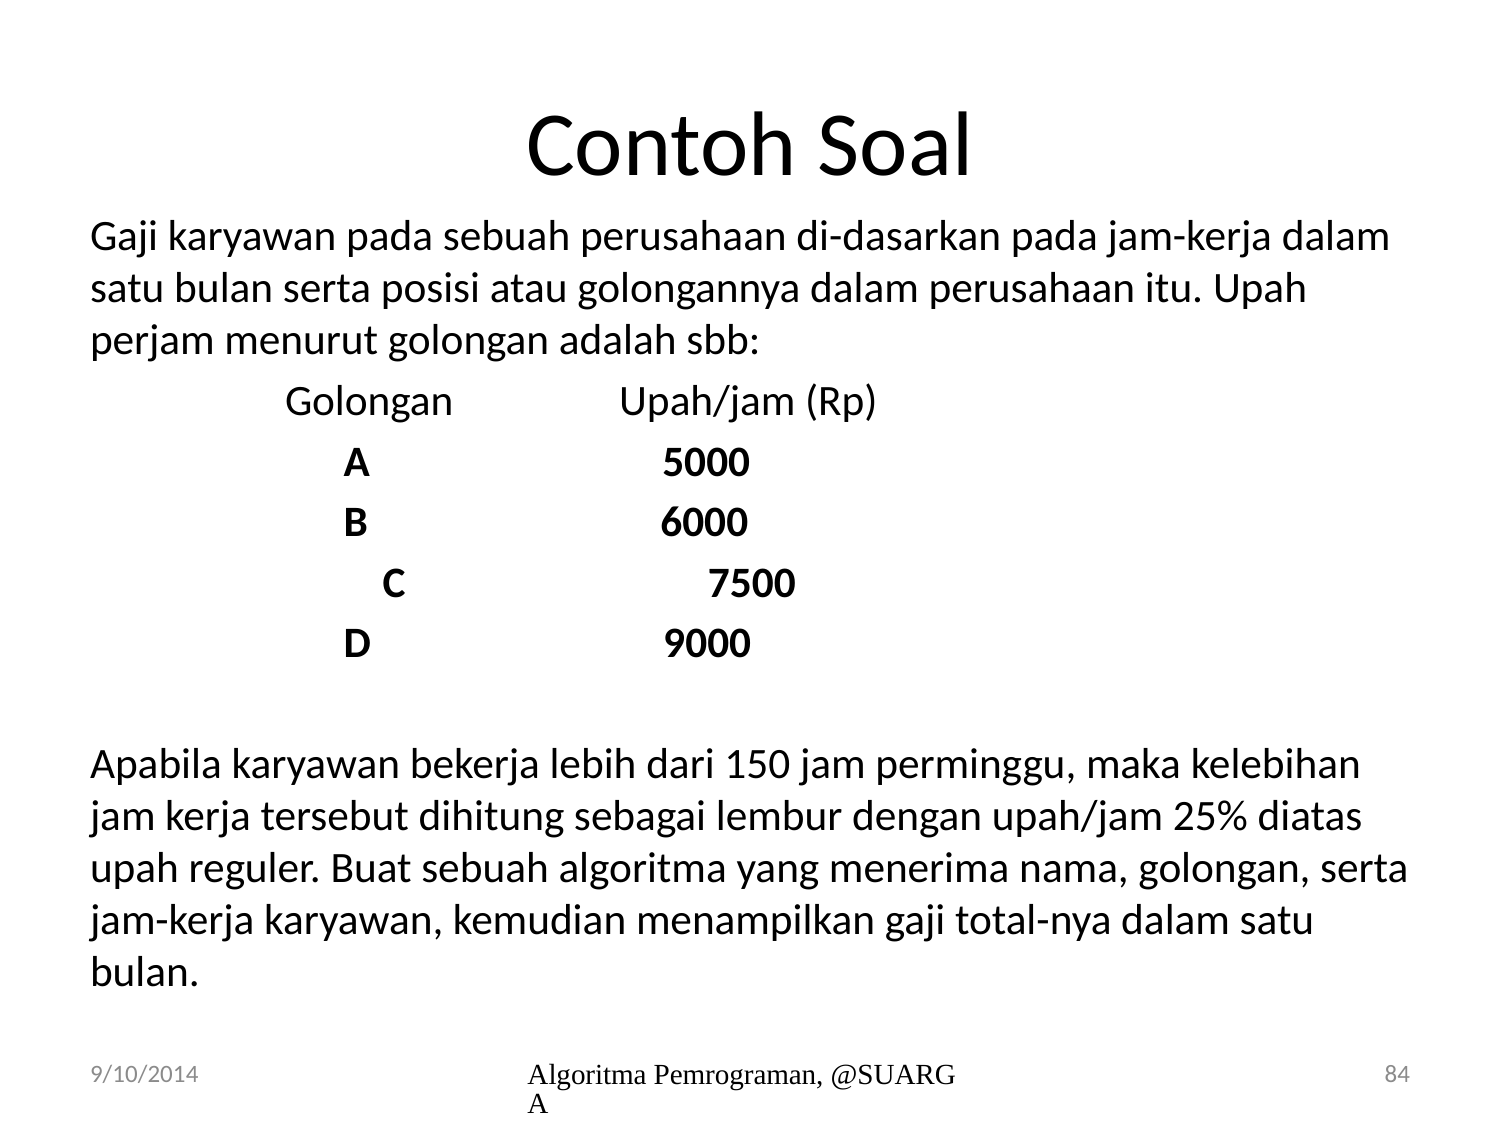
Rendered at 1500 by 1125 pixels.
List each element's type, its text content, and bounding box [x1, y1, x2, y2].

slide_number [75, 1042, 425, 1103]
footer Algoritma Pemrograman, @SUARGA [512, 1042, 988, 1103]
slide_number 84 [1074, 1042, 1425, 1103]
title Contoh Soal [75, 45, 1425, 200]
list Gaji karyawan pada sebuah perusahaan di-dasarkan pada jam-kerja dalam satu bulan serta posisi atau golongannya dalam perusahaan itu. Upah perjam menurut golongan adalah sbb: Golongan Upah/jam (Rp) A 5000 B 6000 C 7500 D 9000 Apabila karyawan bekerja lebih dari 150 jam perminggu, maka kelebihan jam kerja tersebut dihitung sebagai lembur dengan upah/jam 25% diatas upah reguler. Buat sebuah algoritma yang menerima nama, golongan, serta jam-kerja karyawan, kemudian menampilkan gaji total-nya dalam satu bulan. [75, 200, 1425, 1005]
